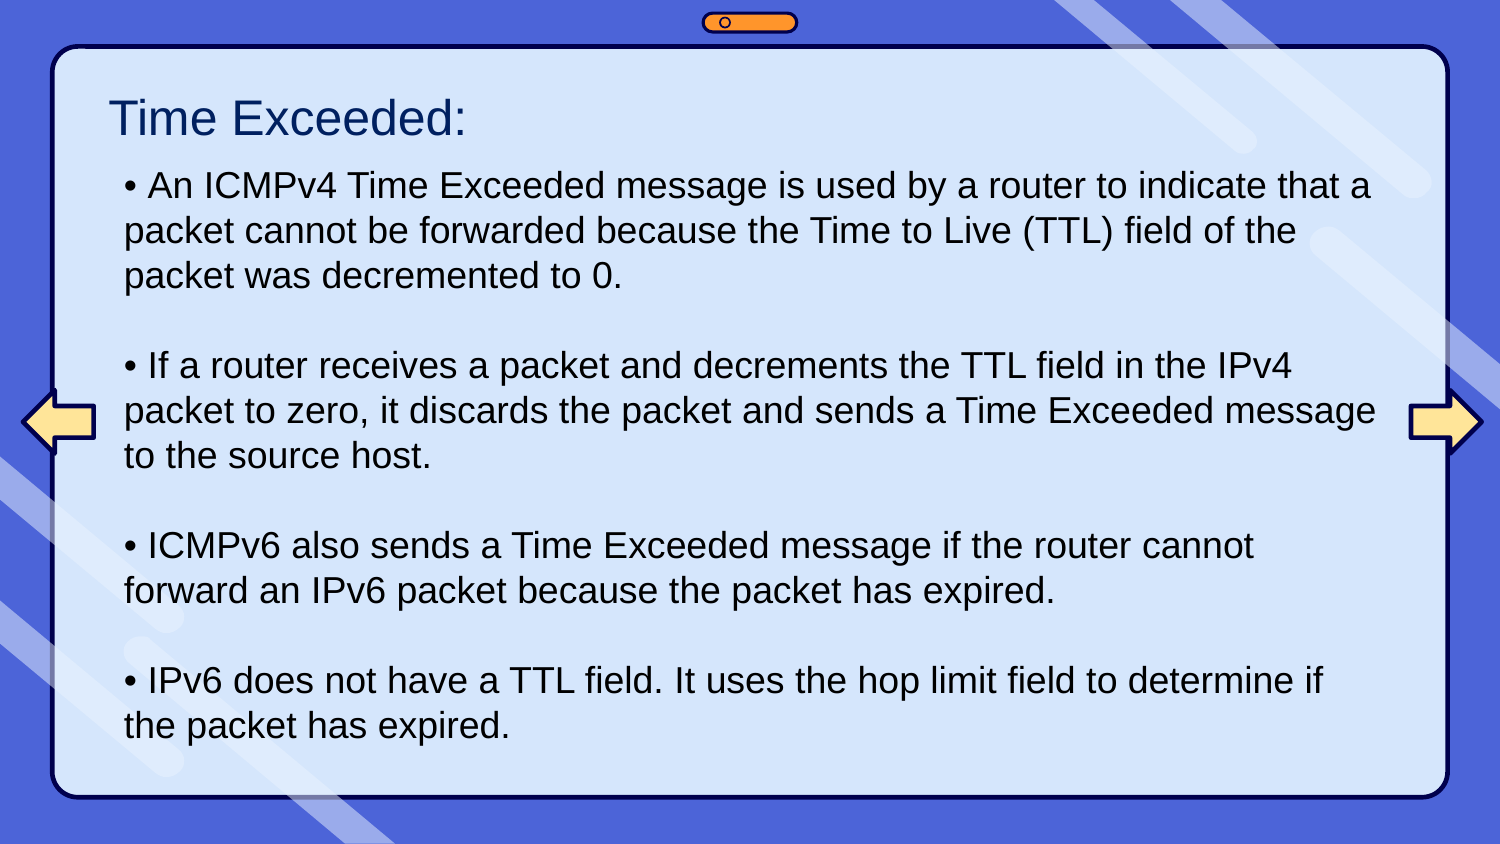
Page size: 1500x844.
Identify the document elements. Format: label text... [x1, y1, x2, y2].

text_box [1410, 390, 1482, 454]
text_box • An ICMPv4 Time Exceeded message is used by a router to indicate that a packet cannot be forwarded because the Time to Live (TTL) field of the packet was decremented to 0. • If a router receives a packet and decrements the TTL field in the IPv4 packet to zero, it discards the packet and sends a Time Exceeded message to the source host. • ICMPv6 also sends a Time Exceeded message if the router cannot forward an IPv6 packet because the packet has expired. • IPv6 does not have a TTL field. It uses the hop limit field to determine if the packet has expired. [109, 153, 1396, 753]
text_box [22, 390, 94, 454]
text_box Time Exceeded: [93, 77, 666, 153]
